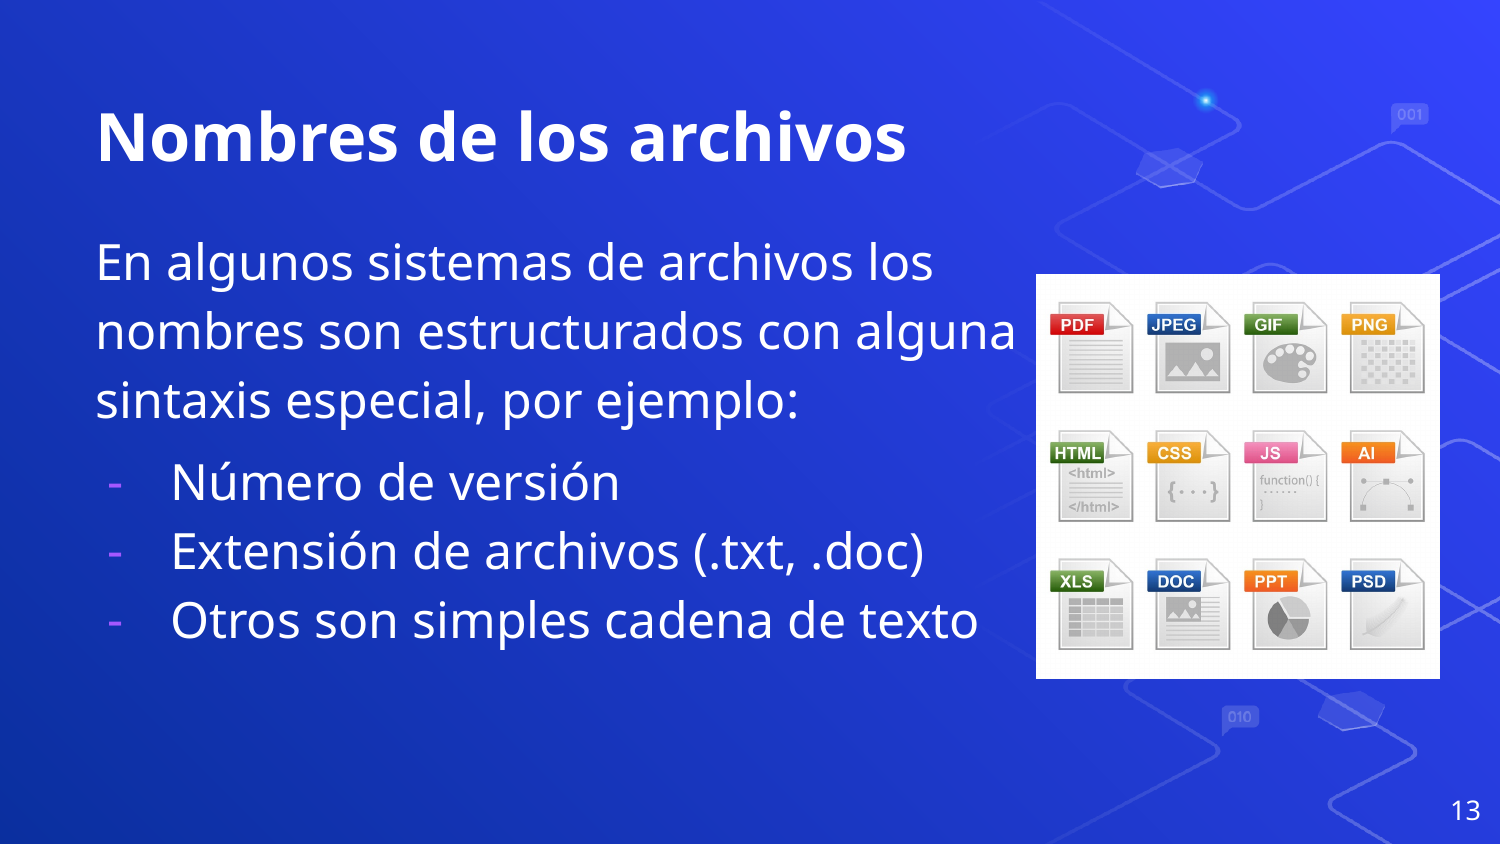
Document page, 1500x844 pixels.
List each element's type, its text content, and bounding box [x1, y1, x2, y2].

picture [0, 0, 1500, 844]
list En algunos sistemas de archivos los nombres son estructurados con alguna sintaxis especial, por ejemplo: Número de versión Extensión de archivos (.txt, .doc) Otros son simples cadena de texto [95, 221, 1047, 741]
title Nombres de los archivos [95, 33, 1082, 175]
slide_number ‹#› [1391, 779, 1482, 844]
